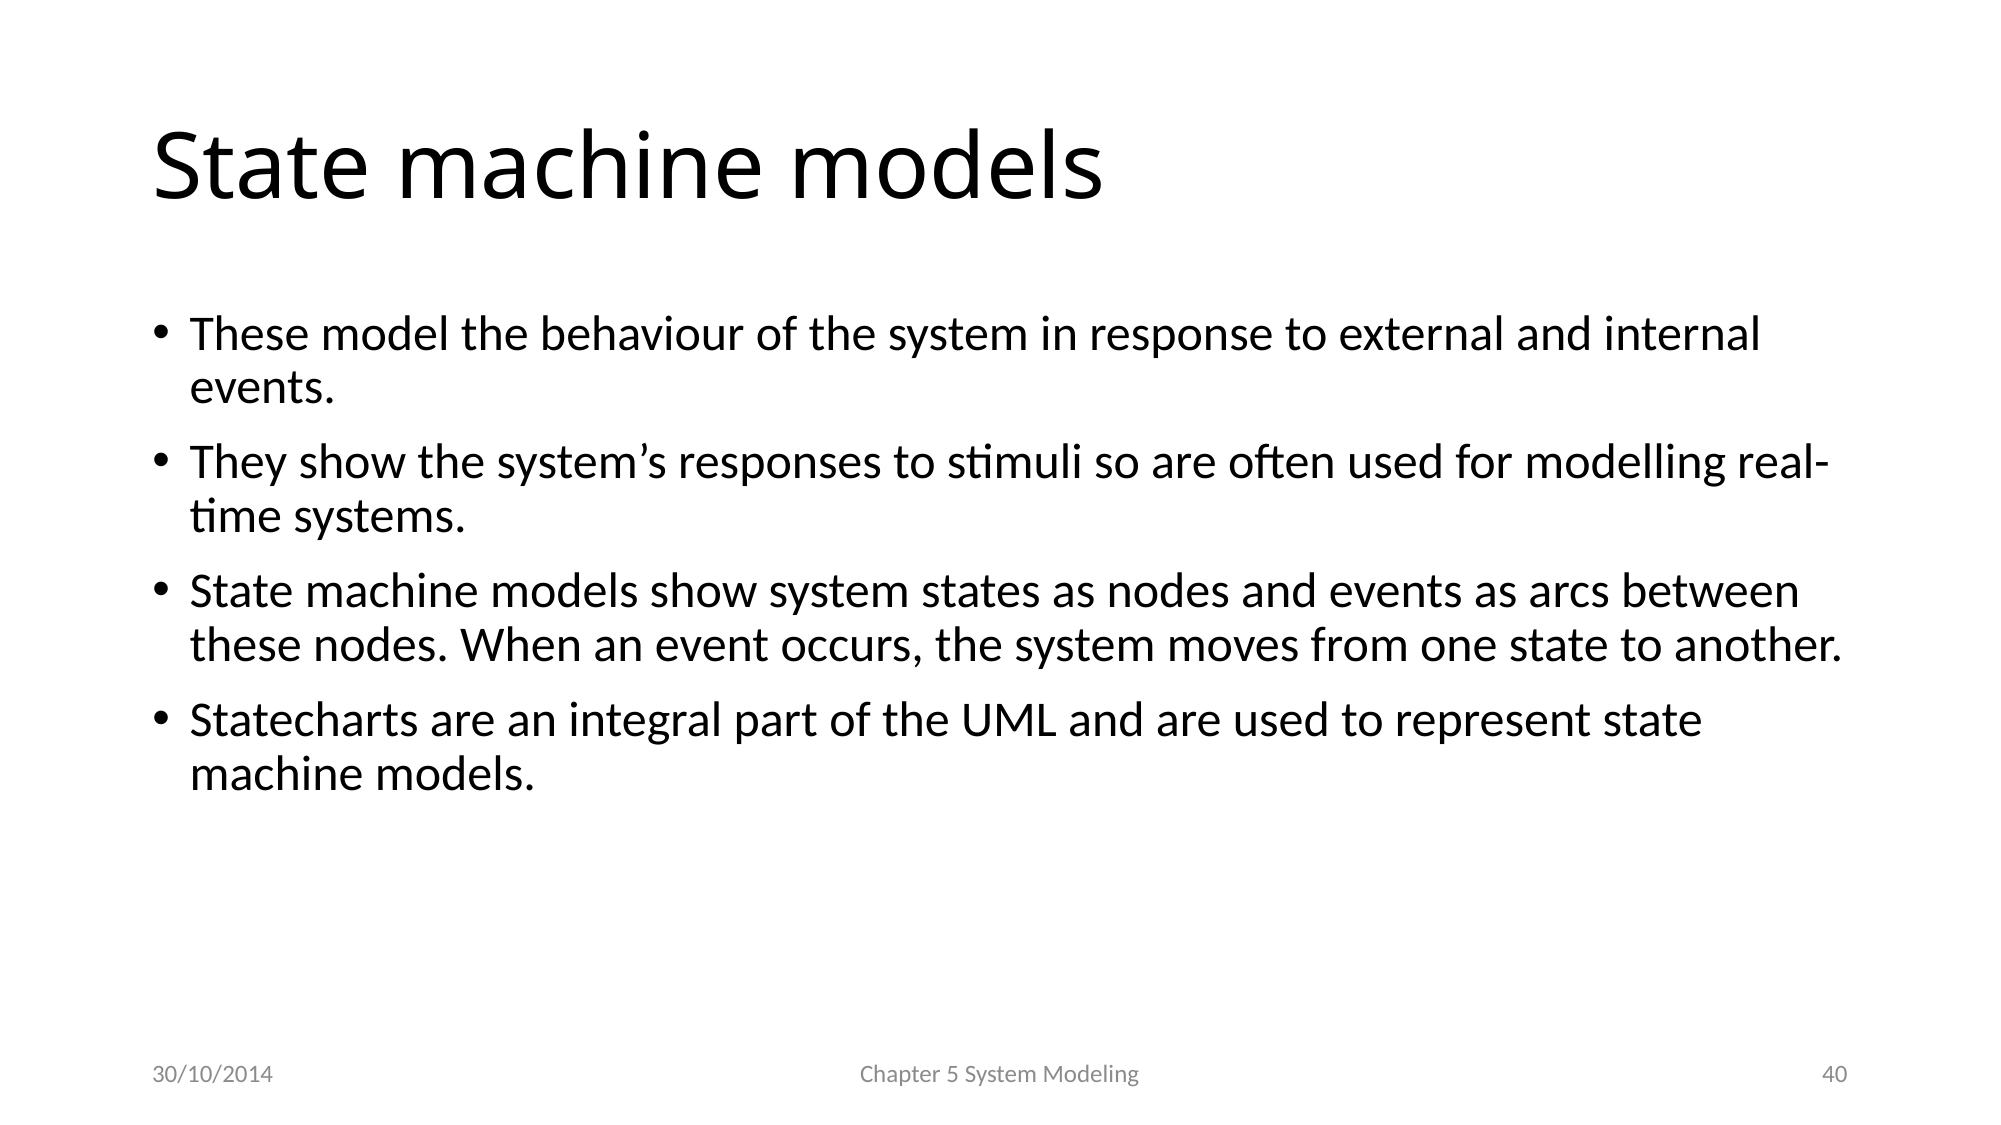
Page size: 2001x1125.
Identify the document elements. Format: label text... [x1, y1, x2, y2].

text_box State machine models [137, 59, 1863, 278]
text_box Chapter 5 System Modeling [662, 1042, 1338, 1103]
text_box These model the behaviour of the system in response to external and internal events. They show the system’s responses to stimuli so are often used for modelling real-time systems. State machine models show system states as nodes and events as arcs between these nodes. When an event occurs, the system moves from one state to another. Statecharts are an integral part of the UML and are used to represent state machine models. [137, 299, 1863, 1014]
text_box <number> [1412, 1042, 1863, 1103]
text_box 30/10/2014 [137, 1042, 588, 1103]
